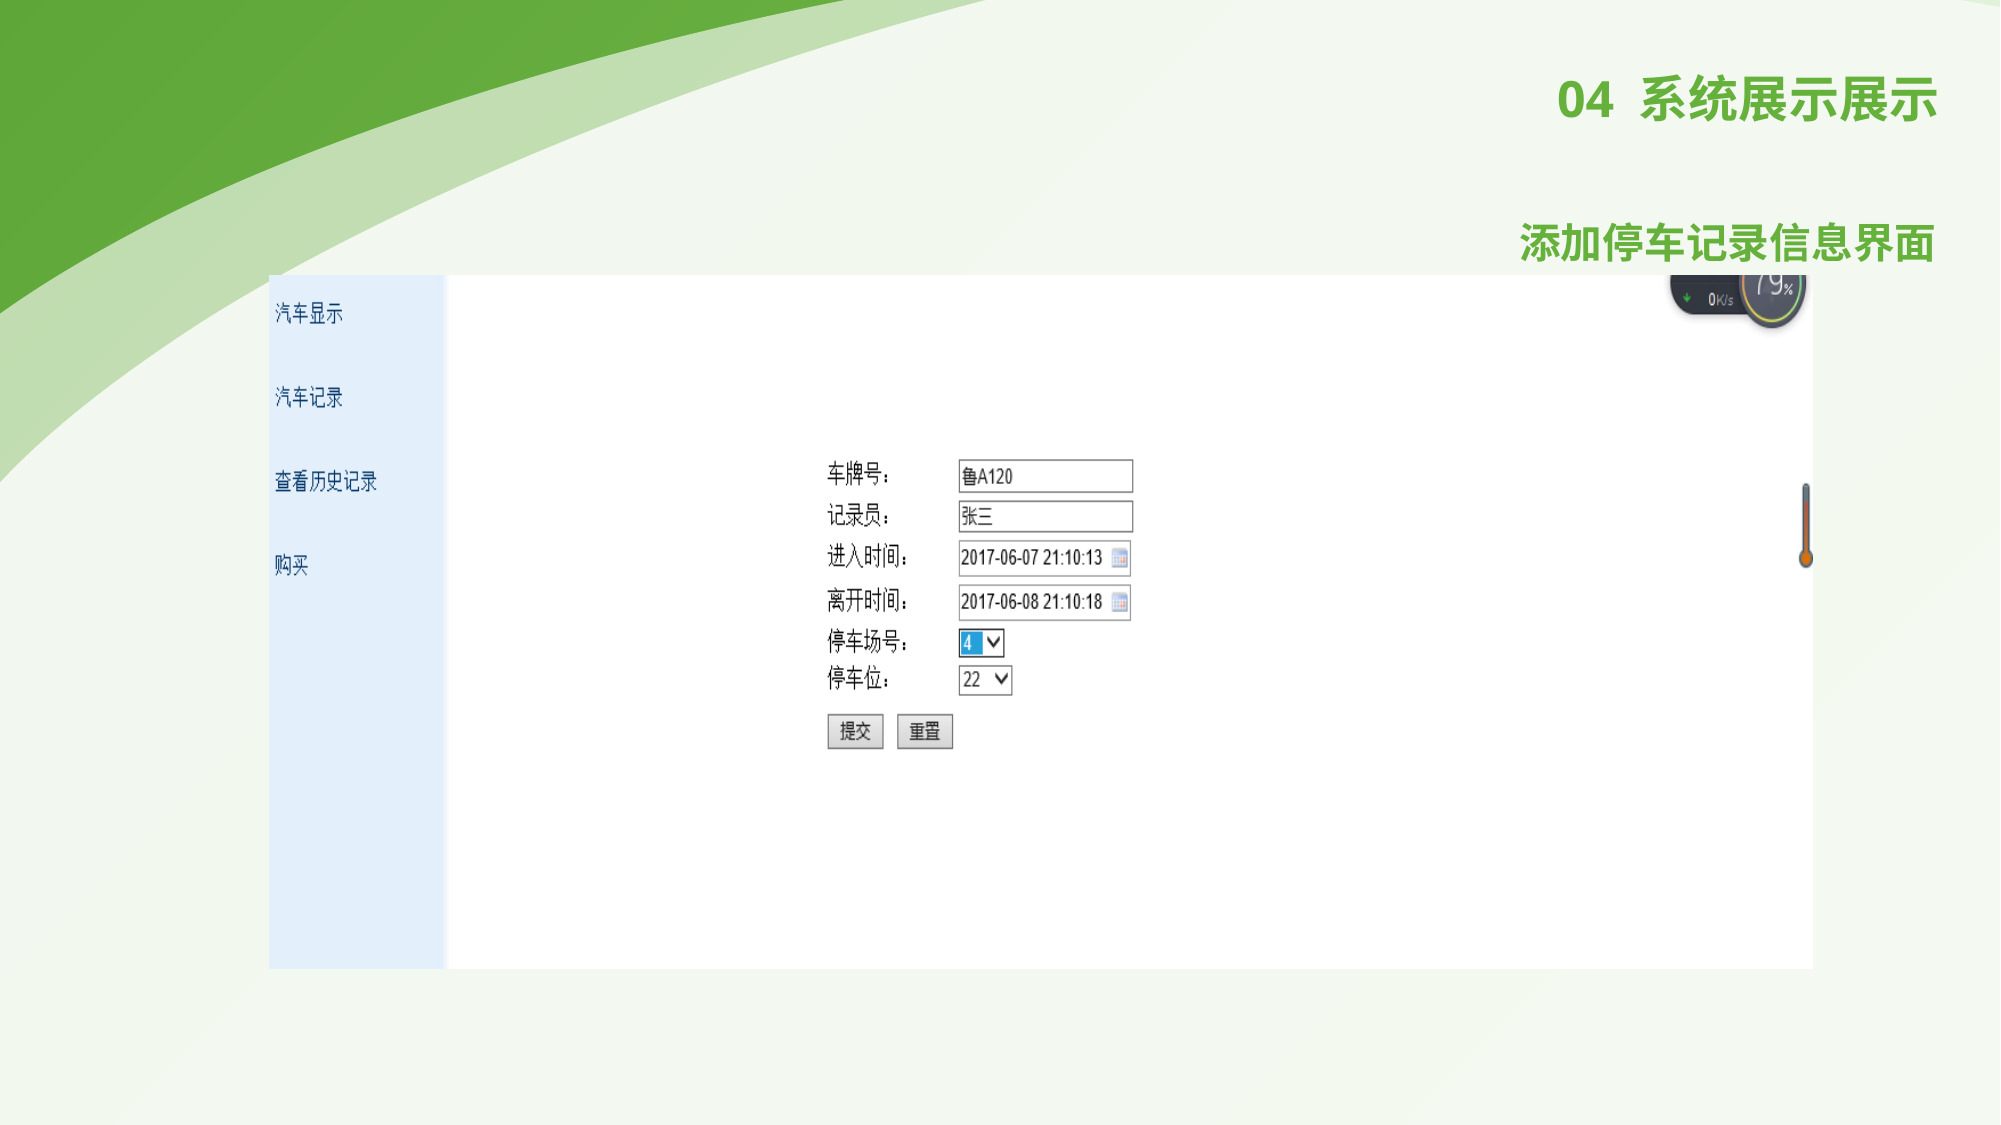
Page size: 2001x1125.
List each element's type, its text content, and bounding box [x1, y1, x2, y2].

picture [269, 275, 1813, 969]
list 04 系统展示展示 [1083, 41, 1955, 162]
text_box 添加停车记录信息界面 [1504, 194, 1952, 275]
